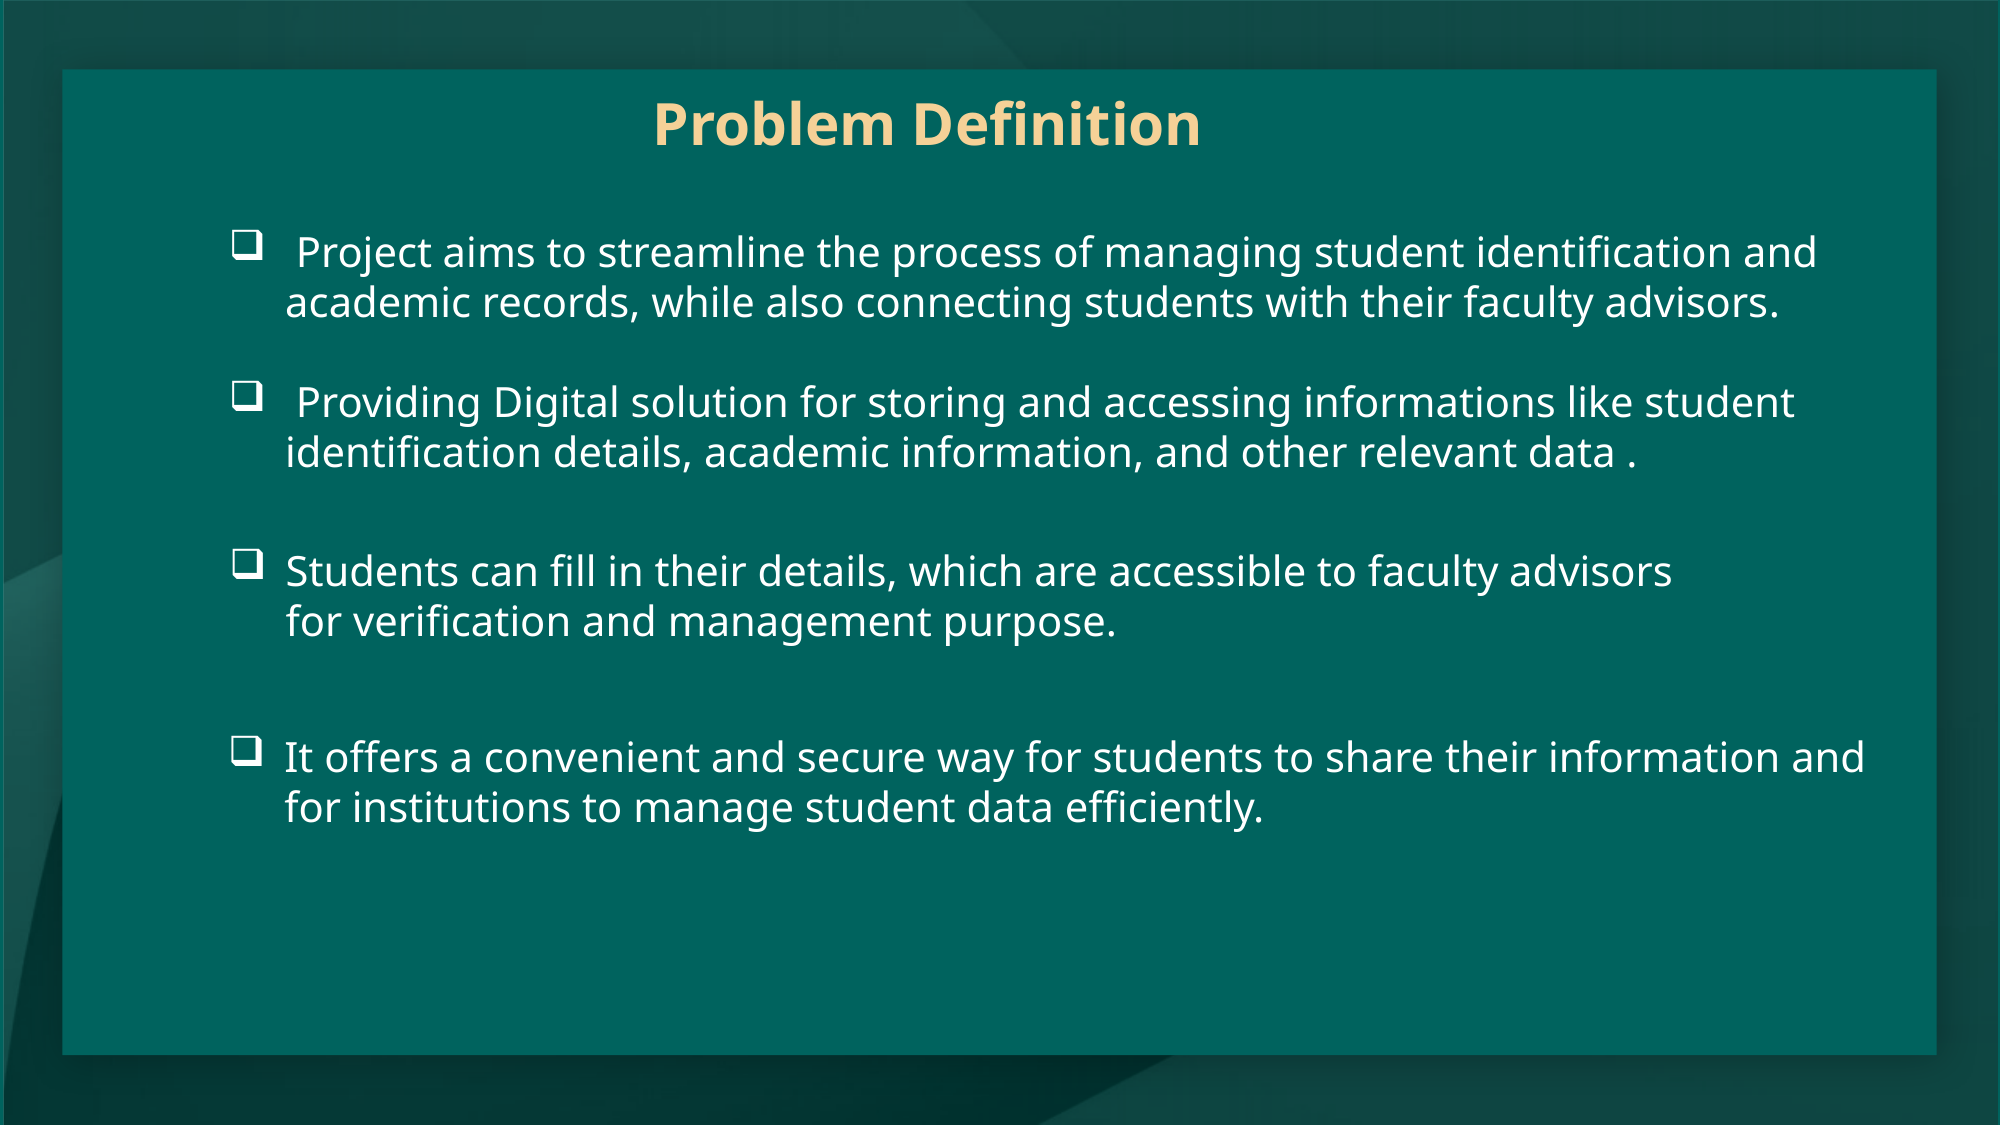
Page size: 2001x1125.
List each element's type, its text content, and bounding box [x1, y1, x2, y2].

text_box It offers a convenient and secure way for students to share their information and for institutions to manage student data efficiently. [213, 723, 1932, 839]
text_box Project aims to streamline the process of managing student identification and academic records, while also connecting students with their faculty advisors. Providing Digital solution for storing and accessing informations like student identification details, academic information, and other relevant data . [213, 218, 2000, 484]
text_box ​Students can fill in their details, which are accessible to faculty advisors for verification and management purpose. [214, 537, 1971, 653]
title Problem Definition [637, 77, 1387, 218]
